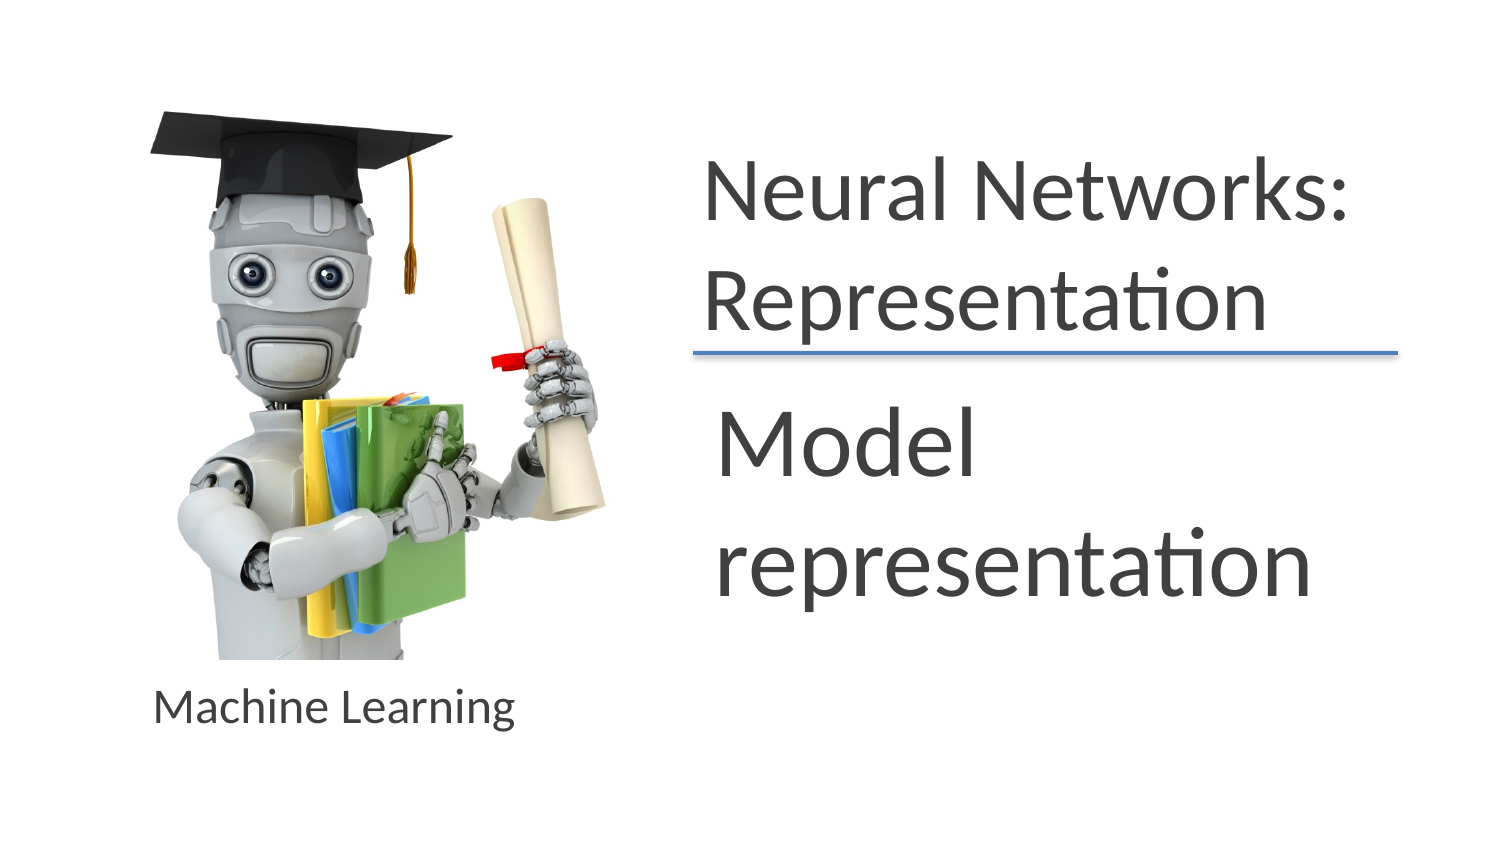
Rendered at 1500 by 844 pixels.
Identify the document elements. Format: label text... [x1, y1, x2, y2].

text_box Neural Networks: Representation [687, 121, 1411, 357]
text_box Model representation [699, 359, 1438, 635]
picture [112, 59, 638, 660]
text_box Machine Learning [137, 669, 613, 772]
